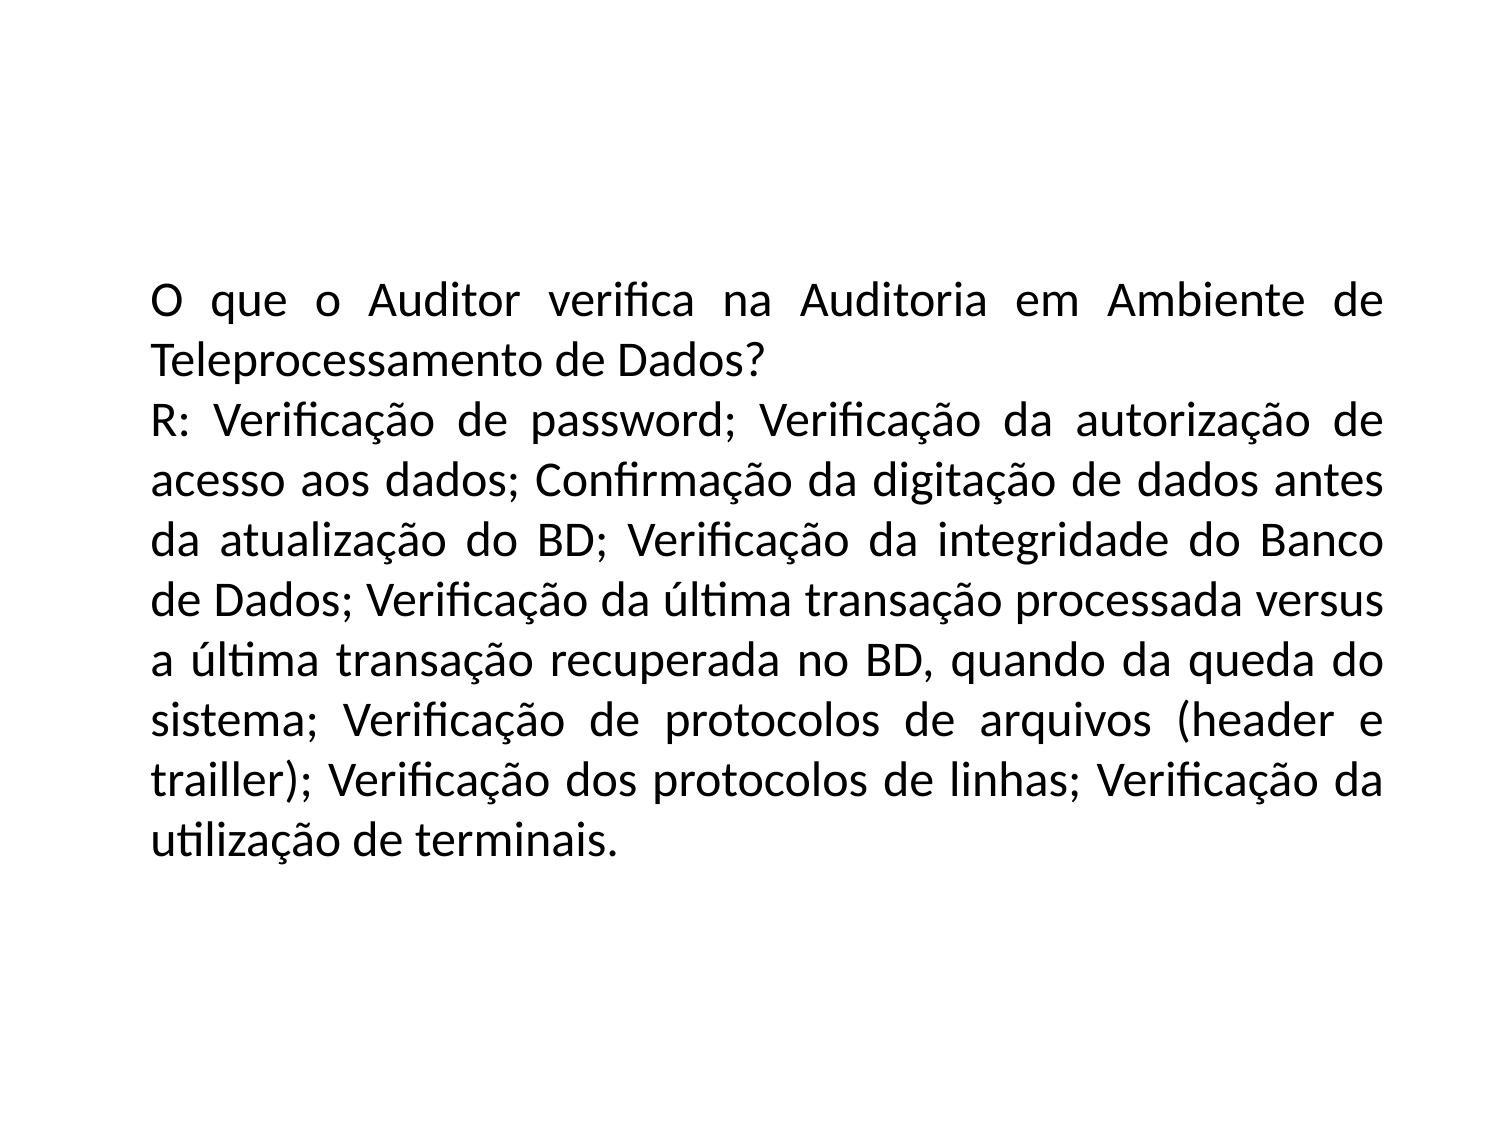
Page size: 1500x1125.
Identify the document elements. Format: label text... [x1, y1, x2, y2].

text_box O que o Auditor verifica na Auditoria em Ambiente de Teleprocessamento de Dados? R: Verificação de password; Verificação da autorização de acesso aos dados; Confirmação da digitação de dados antes da atualização do BD; Verificação da integridade do Banco de Dados; Verificação da última transação processada versus a última transação recuperada no BD, quando da queda do sistema; Verificação de protocolos de arquivos (header e trailler); Verificação dos protocolos de linhas; Verificação da utilização de terminais. [135, 259, 1400, 875]
